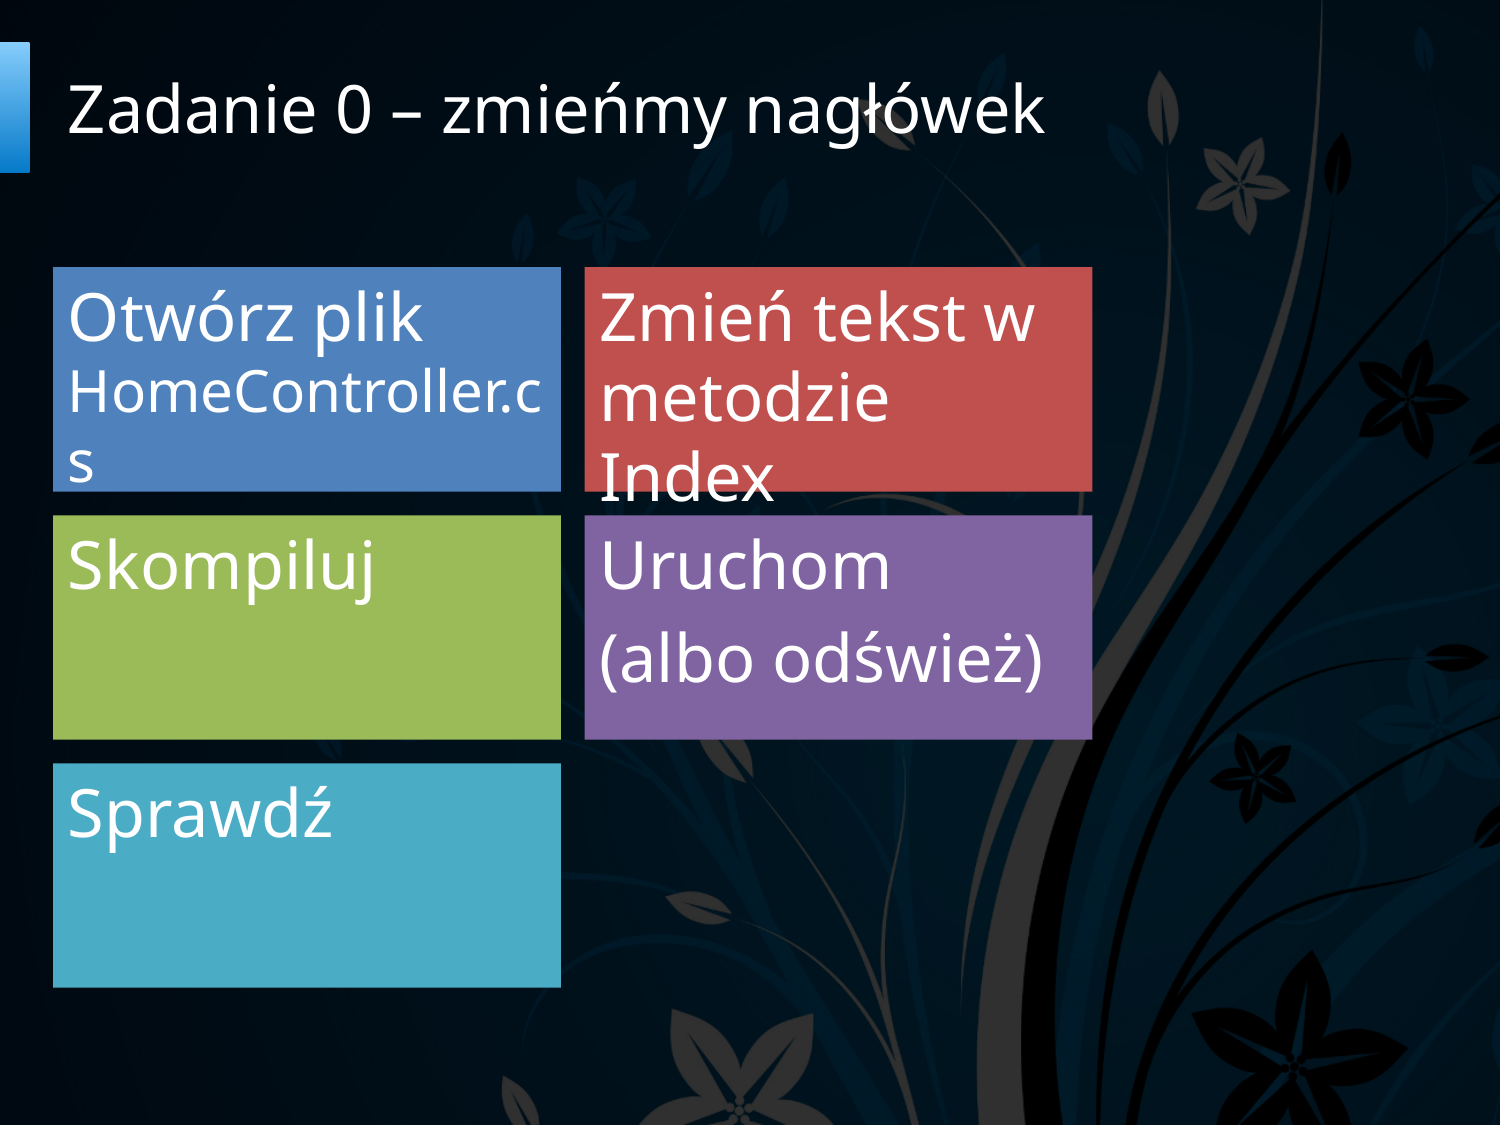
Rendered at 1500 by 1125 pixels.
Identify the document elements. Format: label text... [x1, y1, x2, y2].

list Sprawdź [53, 763, 561, 988]
list Skompiluj [53, 515, 561, 740]
title Zadanie 0 – zmieńmy nagłówek [53, 42, 1117, 171]
list Zmień tekst w metodzie Index [584, 267, 1093, 492]
list Otwórz plik HomeController.cs [53, 267, 561, 492]
list Uruchom (albo odśwież) [584, 515, 1093, 740]
